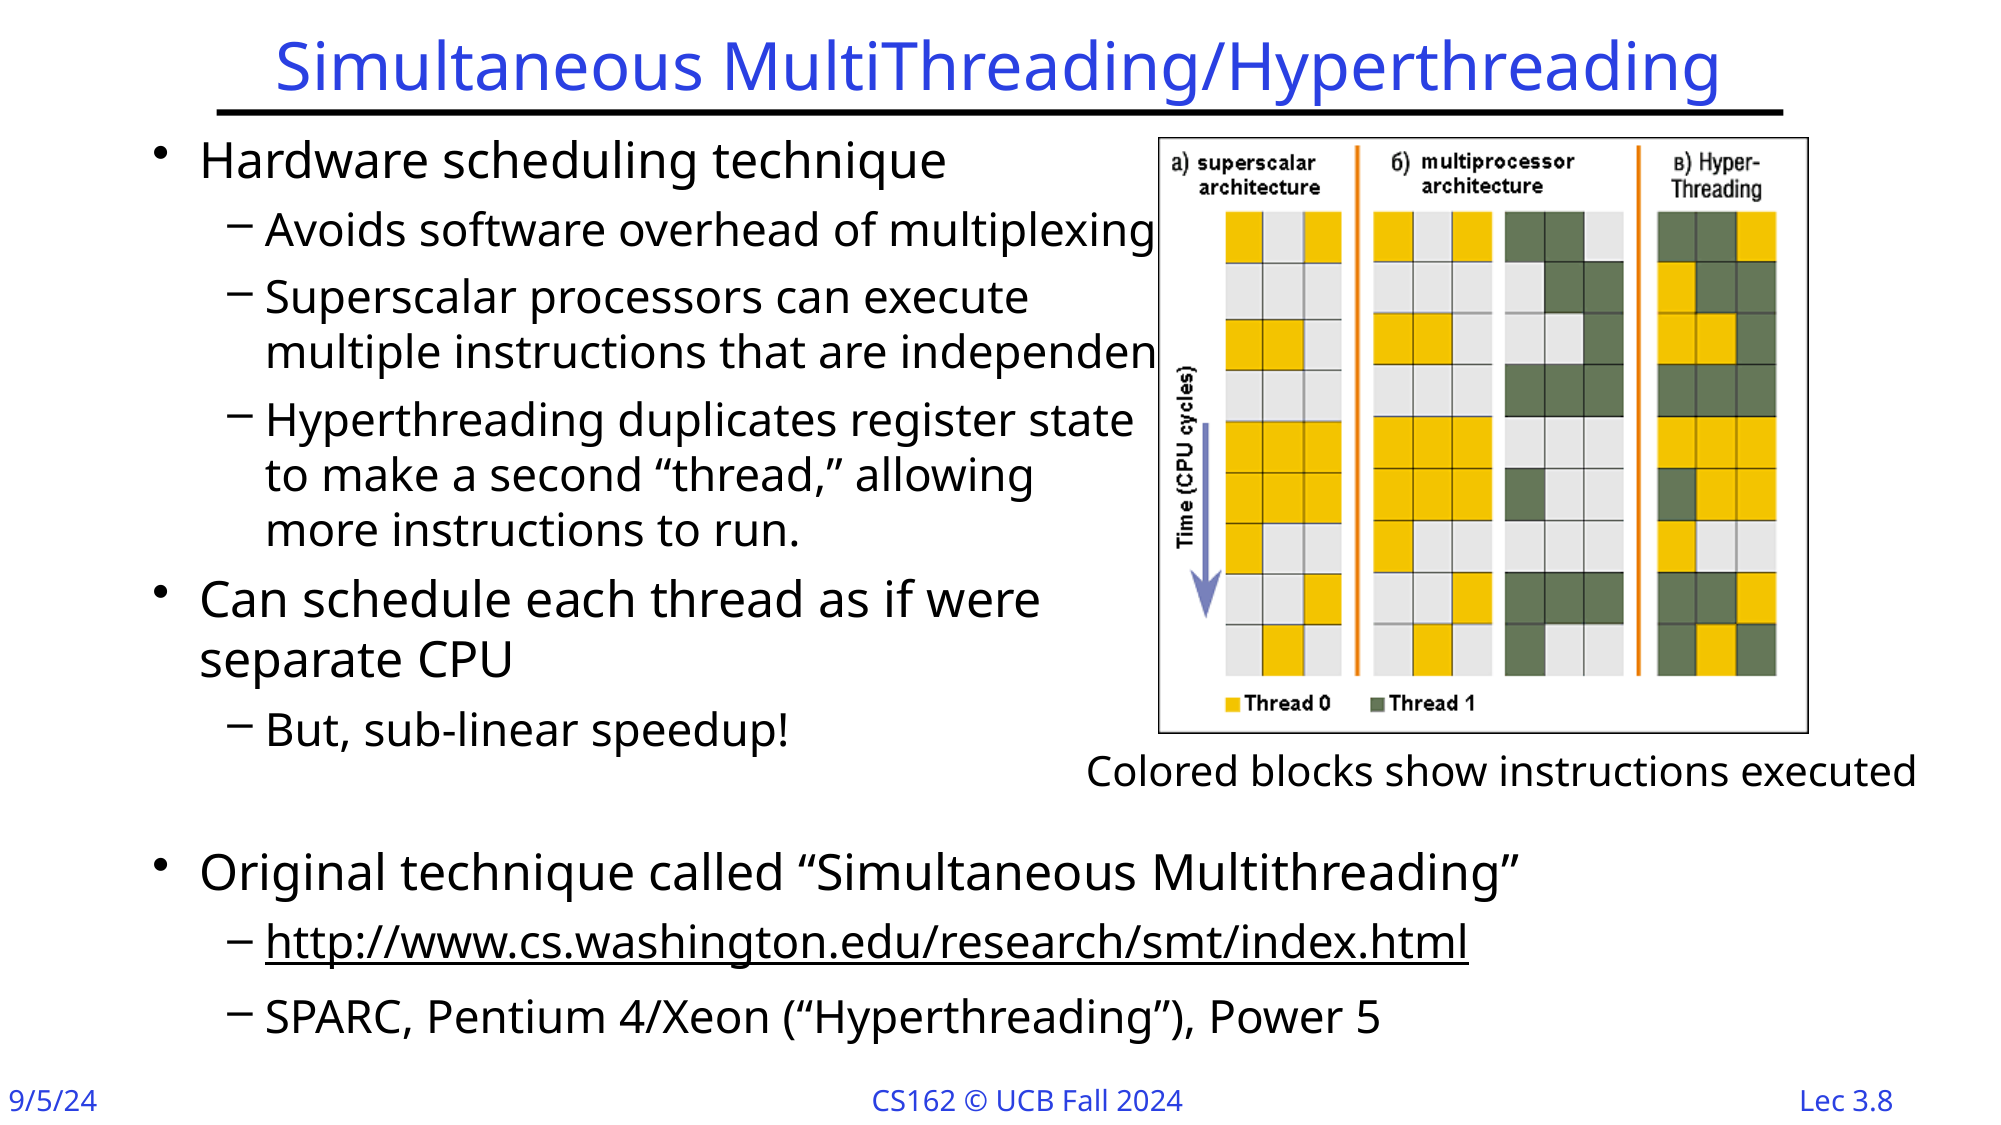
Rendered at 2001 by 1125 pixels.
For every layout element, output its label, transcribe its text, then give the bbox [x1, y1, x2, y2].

list Hardware scheduling technique Avoids software overhead of multiplexing Superscalar processors can execute multiple instructions that are independent. Hyperthreading duplicates register state to make a second “thread,” allowing more instructions to run. Can schedule each thread as if were separate CPU But, sub-linear speedup! Original technique called “Simultaneous Multithreading” http://www.cs.washington.edu/research/smt/index.html SPARC, Pentium 4/Xeon (“Hyperthreading”), Power 5 [137, 120, 1913, 1063]
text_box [1020, 137, 1984, 854]
title Simultaneous MultiThreading/Hyperthreading [249, 24, 1750, 113]
